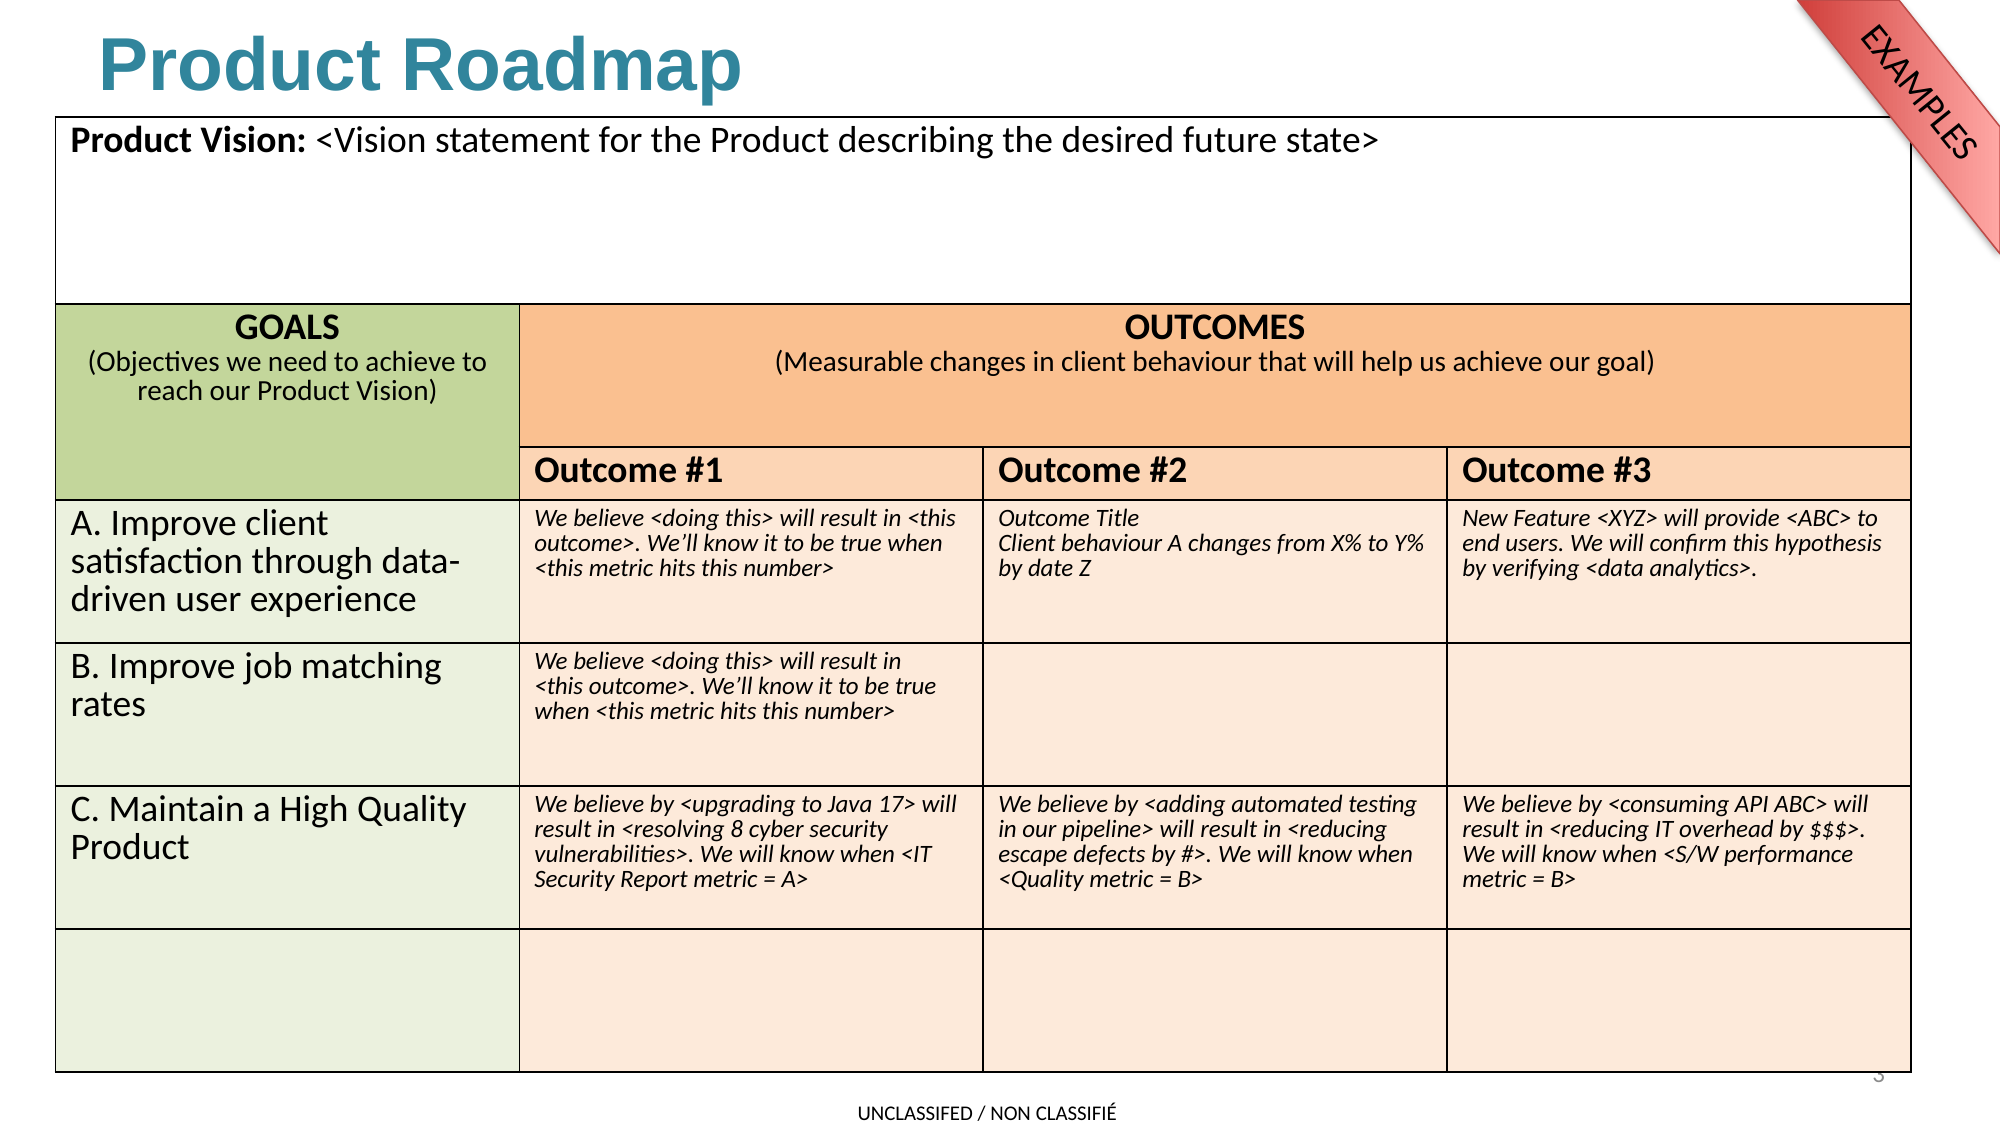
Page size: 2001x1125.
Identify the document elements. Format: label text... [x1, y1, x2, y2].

table_cell We believe by <adding automated testing in our pipeline> will result in <reducing escape defects by #>. We will know when <Quality metric = B> [984, 787, 1446, 928]
picture [0, 0, 2001, 1125]
table_cell Outcome #2 [984, 448, 1446, 499]
table_cell B. Improve job matching rates [56, 644, 519, 785]
table_cell New Feature <XYZ> will provide <ABC> to end users. We will confirm this hypothesis by verifying <data analytics>. [1448, 501, 1910, 642]
table_cell OUTCOMES (Measurable changes in client behaviour that will help us achieve our goal) [520, 305, 1910, 446]
table_cell Outcome #1 [520, 448, 982, 499]
table_cell A. Improve client satisfaction through data-driven user experience [56, 501, 519, 642]
slide_number 3 [1433, 1073, 1900, 1103]
table_cell [520, 930, 982, 1071]
table_cell GOALS (Objectives we need to achieve to reach our Product Vision) [56, 305, 519, 499]
table_cell [1448, 930, 1910, 1071]
table_cell [1448, 644, 1910, 785]
table_cell C. Maintain a High Quality Product [56, 787, 519, 928]
table_header Product Vision: <Vision statement for the Product describing the desired future state> [56, 118, 1910, 303]
table_cell Outcome #3 [1448, 448, 1910, 499]
table_cell [984, 930, 1446, 1071]
table_cell We believe <doing this> will result in <this outcome>. We’ll know it to be true when <this metric hits this number> [520, 501, 982, 642]
table_cell We believe <doing this> will result in <this outcome>. We’ll know it to be true when <this metric hits this number> [520, 644, 982, 785]
table_cell We believe by <consuming API ABC> will result in <reducing IT overhead by $$$>. We will know when <S/W performance metric = B> [1448, 787, 1910, 928]
table_cell [984, 644, 1446, 785]
table_cell [56, 930, 519, 1071]
table_cell Outcome Title Client behaviour A changes from X% to Y% by date Z [984, 501, 1446, 642]
text_box Product Roadmap [83, 0, 1434, 60]
table_cell We believe by <upgrading to Java 17> will result in <resolving 8 cyber security vulnerabilities>. We will know when <IT Security Report metric = A> [520, 787, 982, 928]
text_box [1797, 0, 2000, 254]
